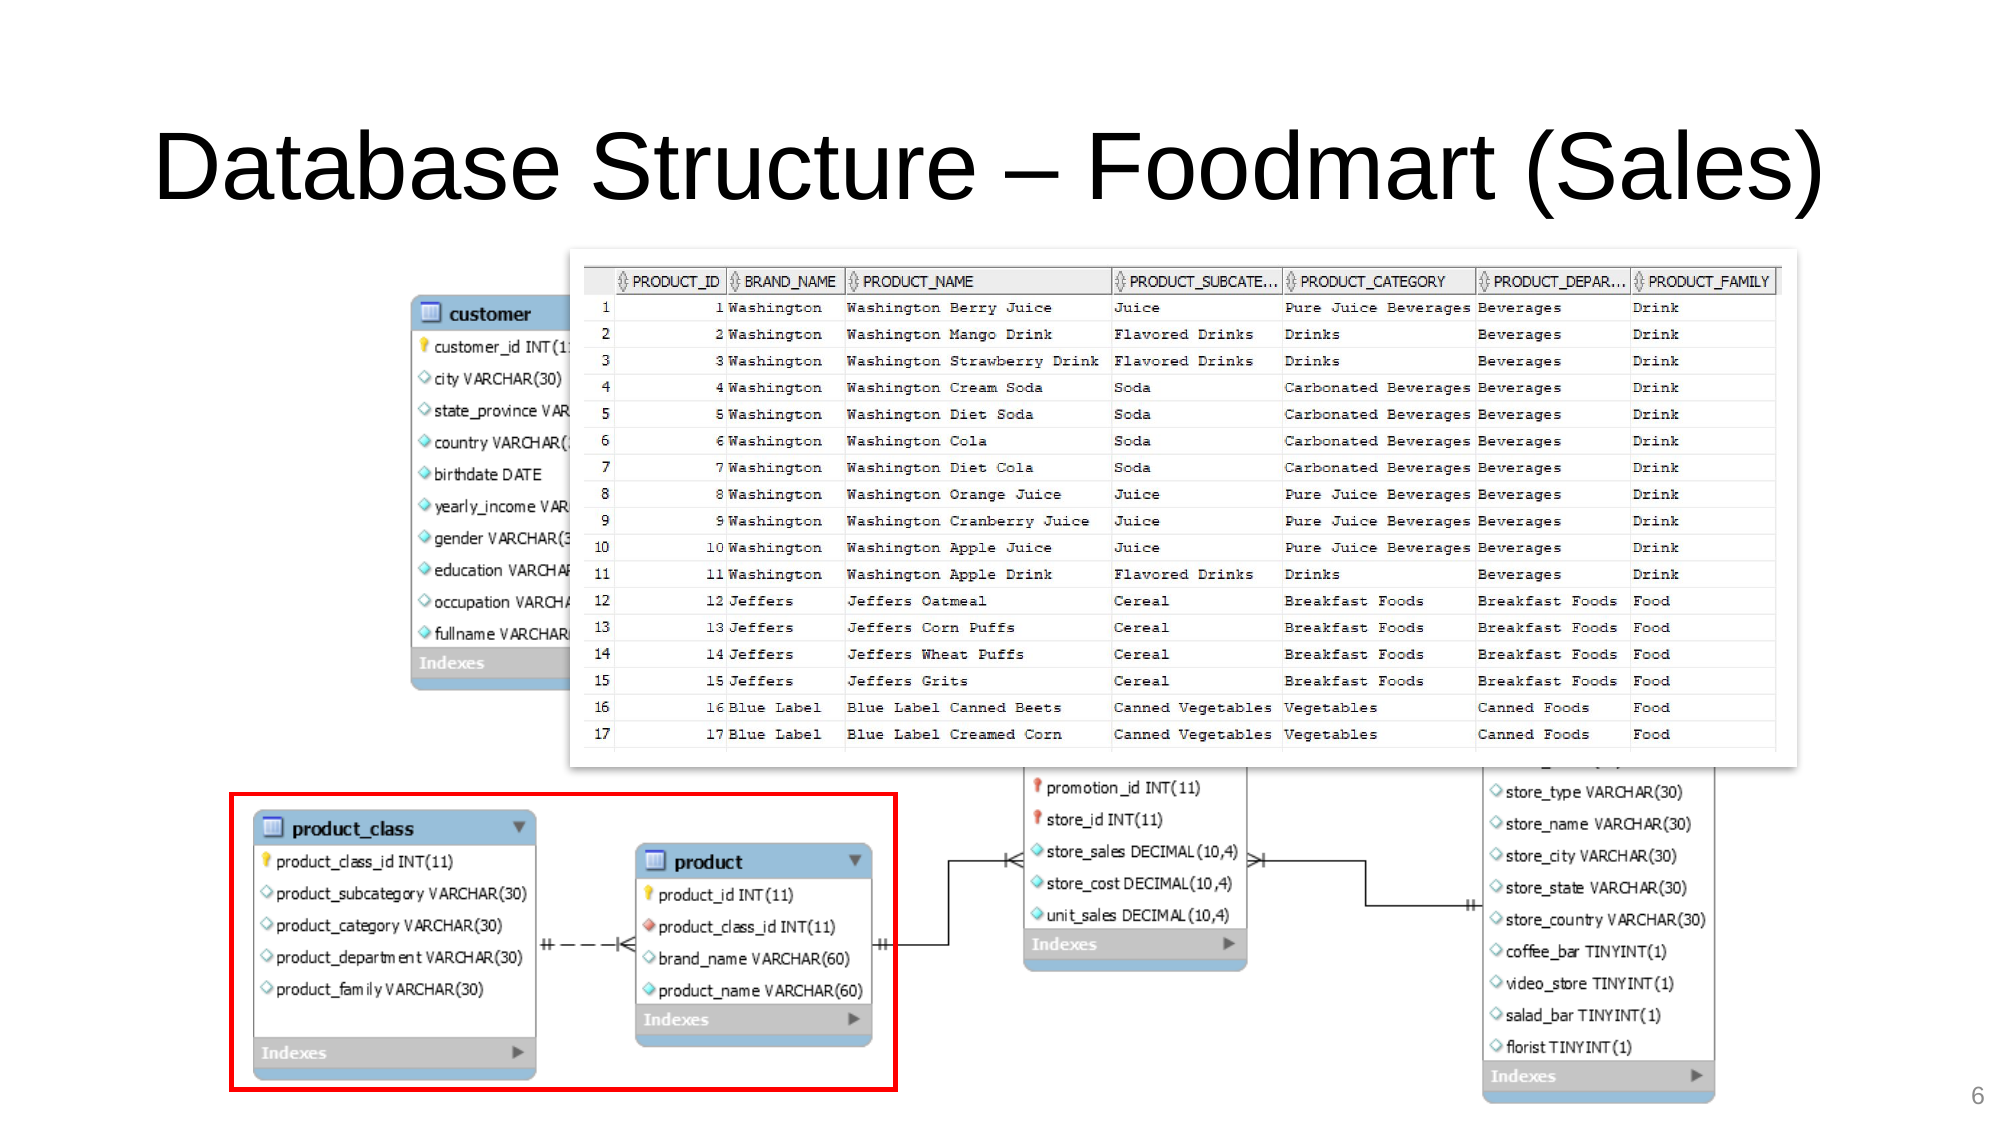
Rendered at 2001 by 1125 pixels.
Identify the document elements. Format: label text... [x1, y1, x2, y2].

text_box [231, 793, 253, 1090]
slide_number 6 [1550, 1065, 2000, 1125]
picture [584, 263, 1783, 753]
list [253, 263, 1746, 1117]
title Database Structure – Foodmart (Sales) [137, 59, 1863, 278]
